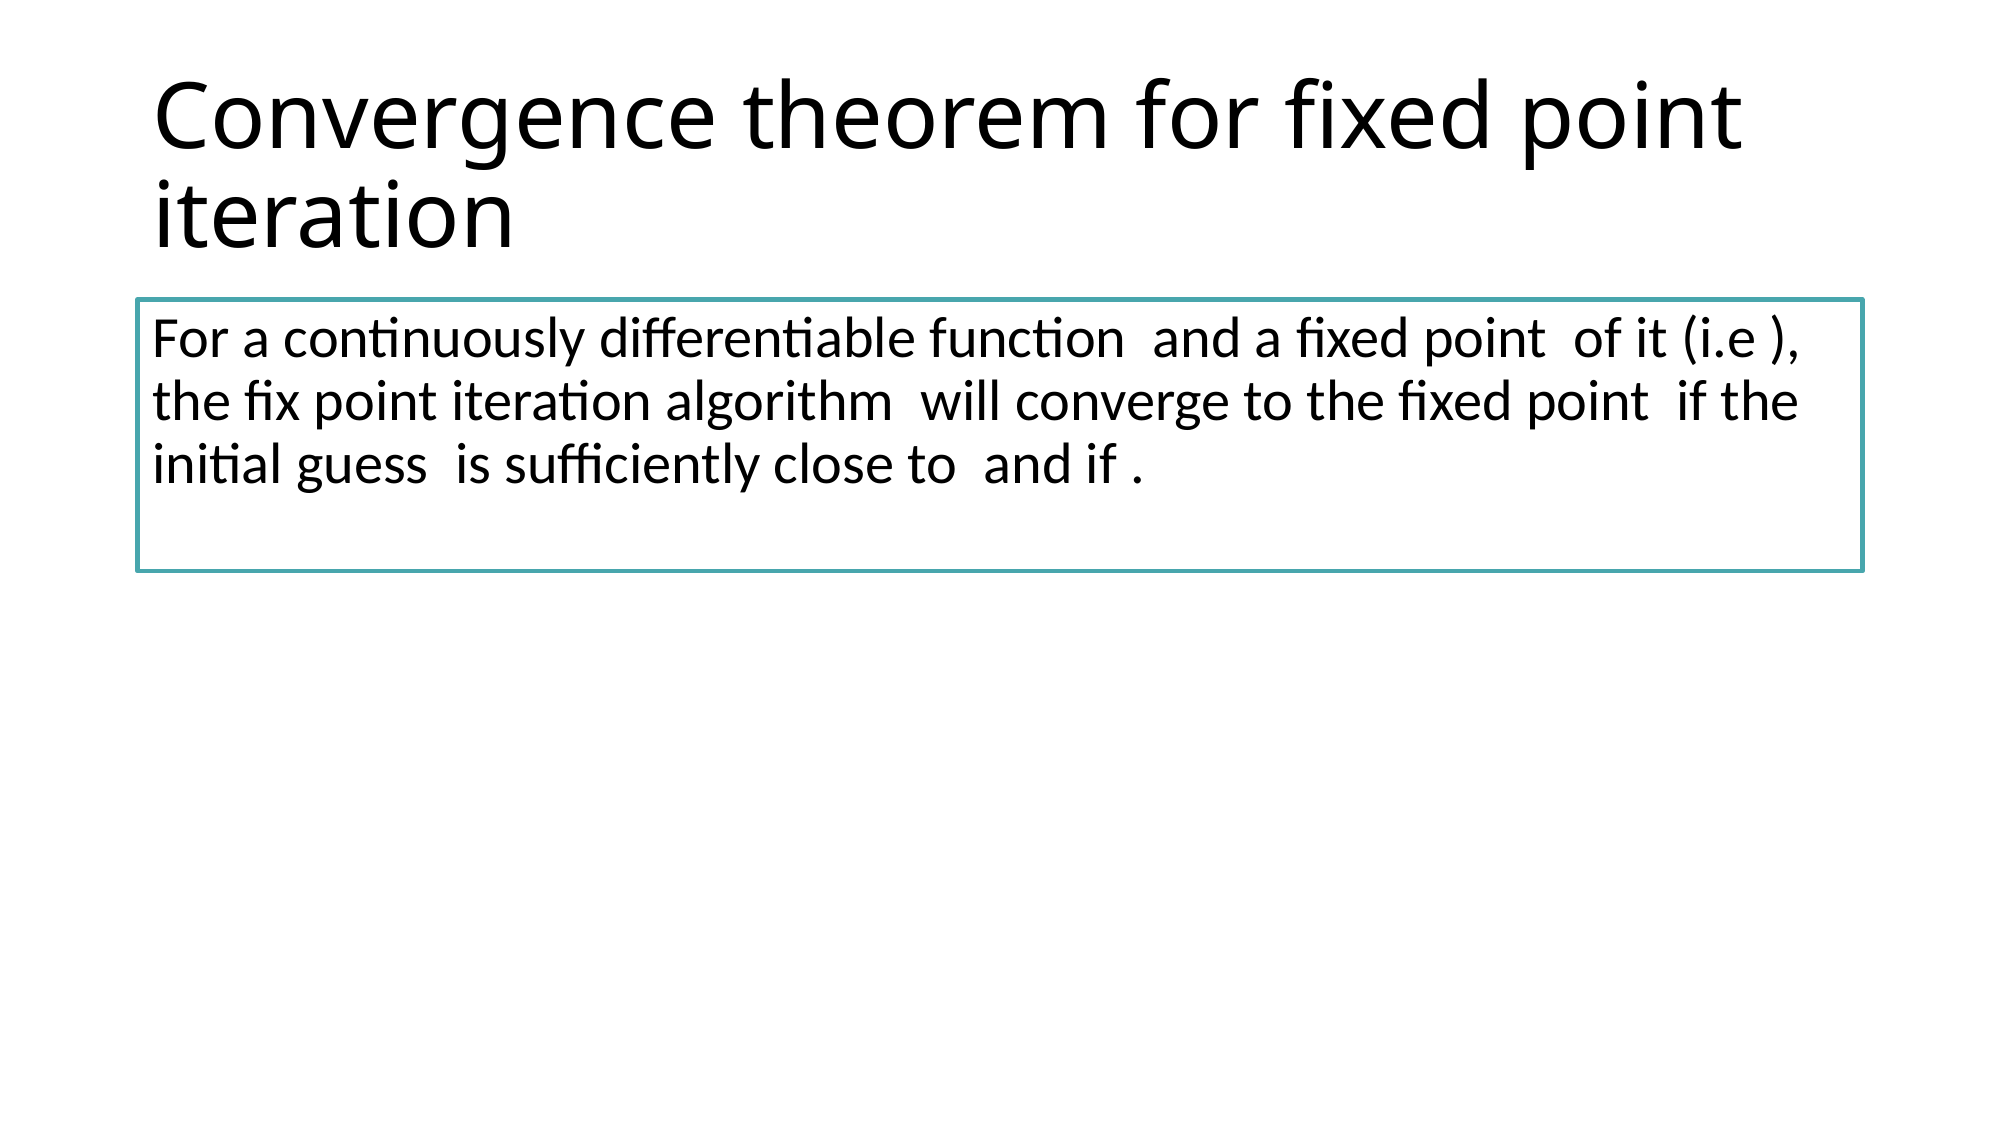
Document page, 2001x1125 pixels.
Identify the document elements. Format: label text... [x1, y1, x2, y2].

title Convergence theorem for fixed point iteration [137, 59, 1863, 278]
